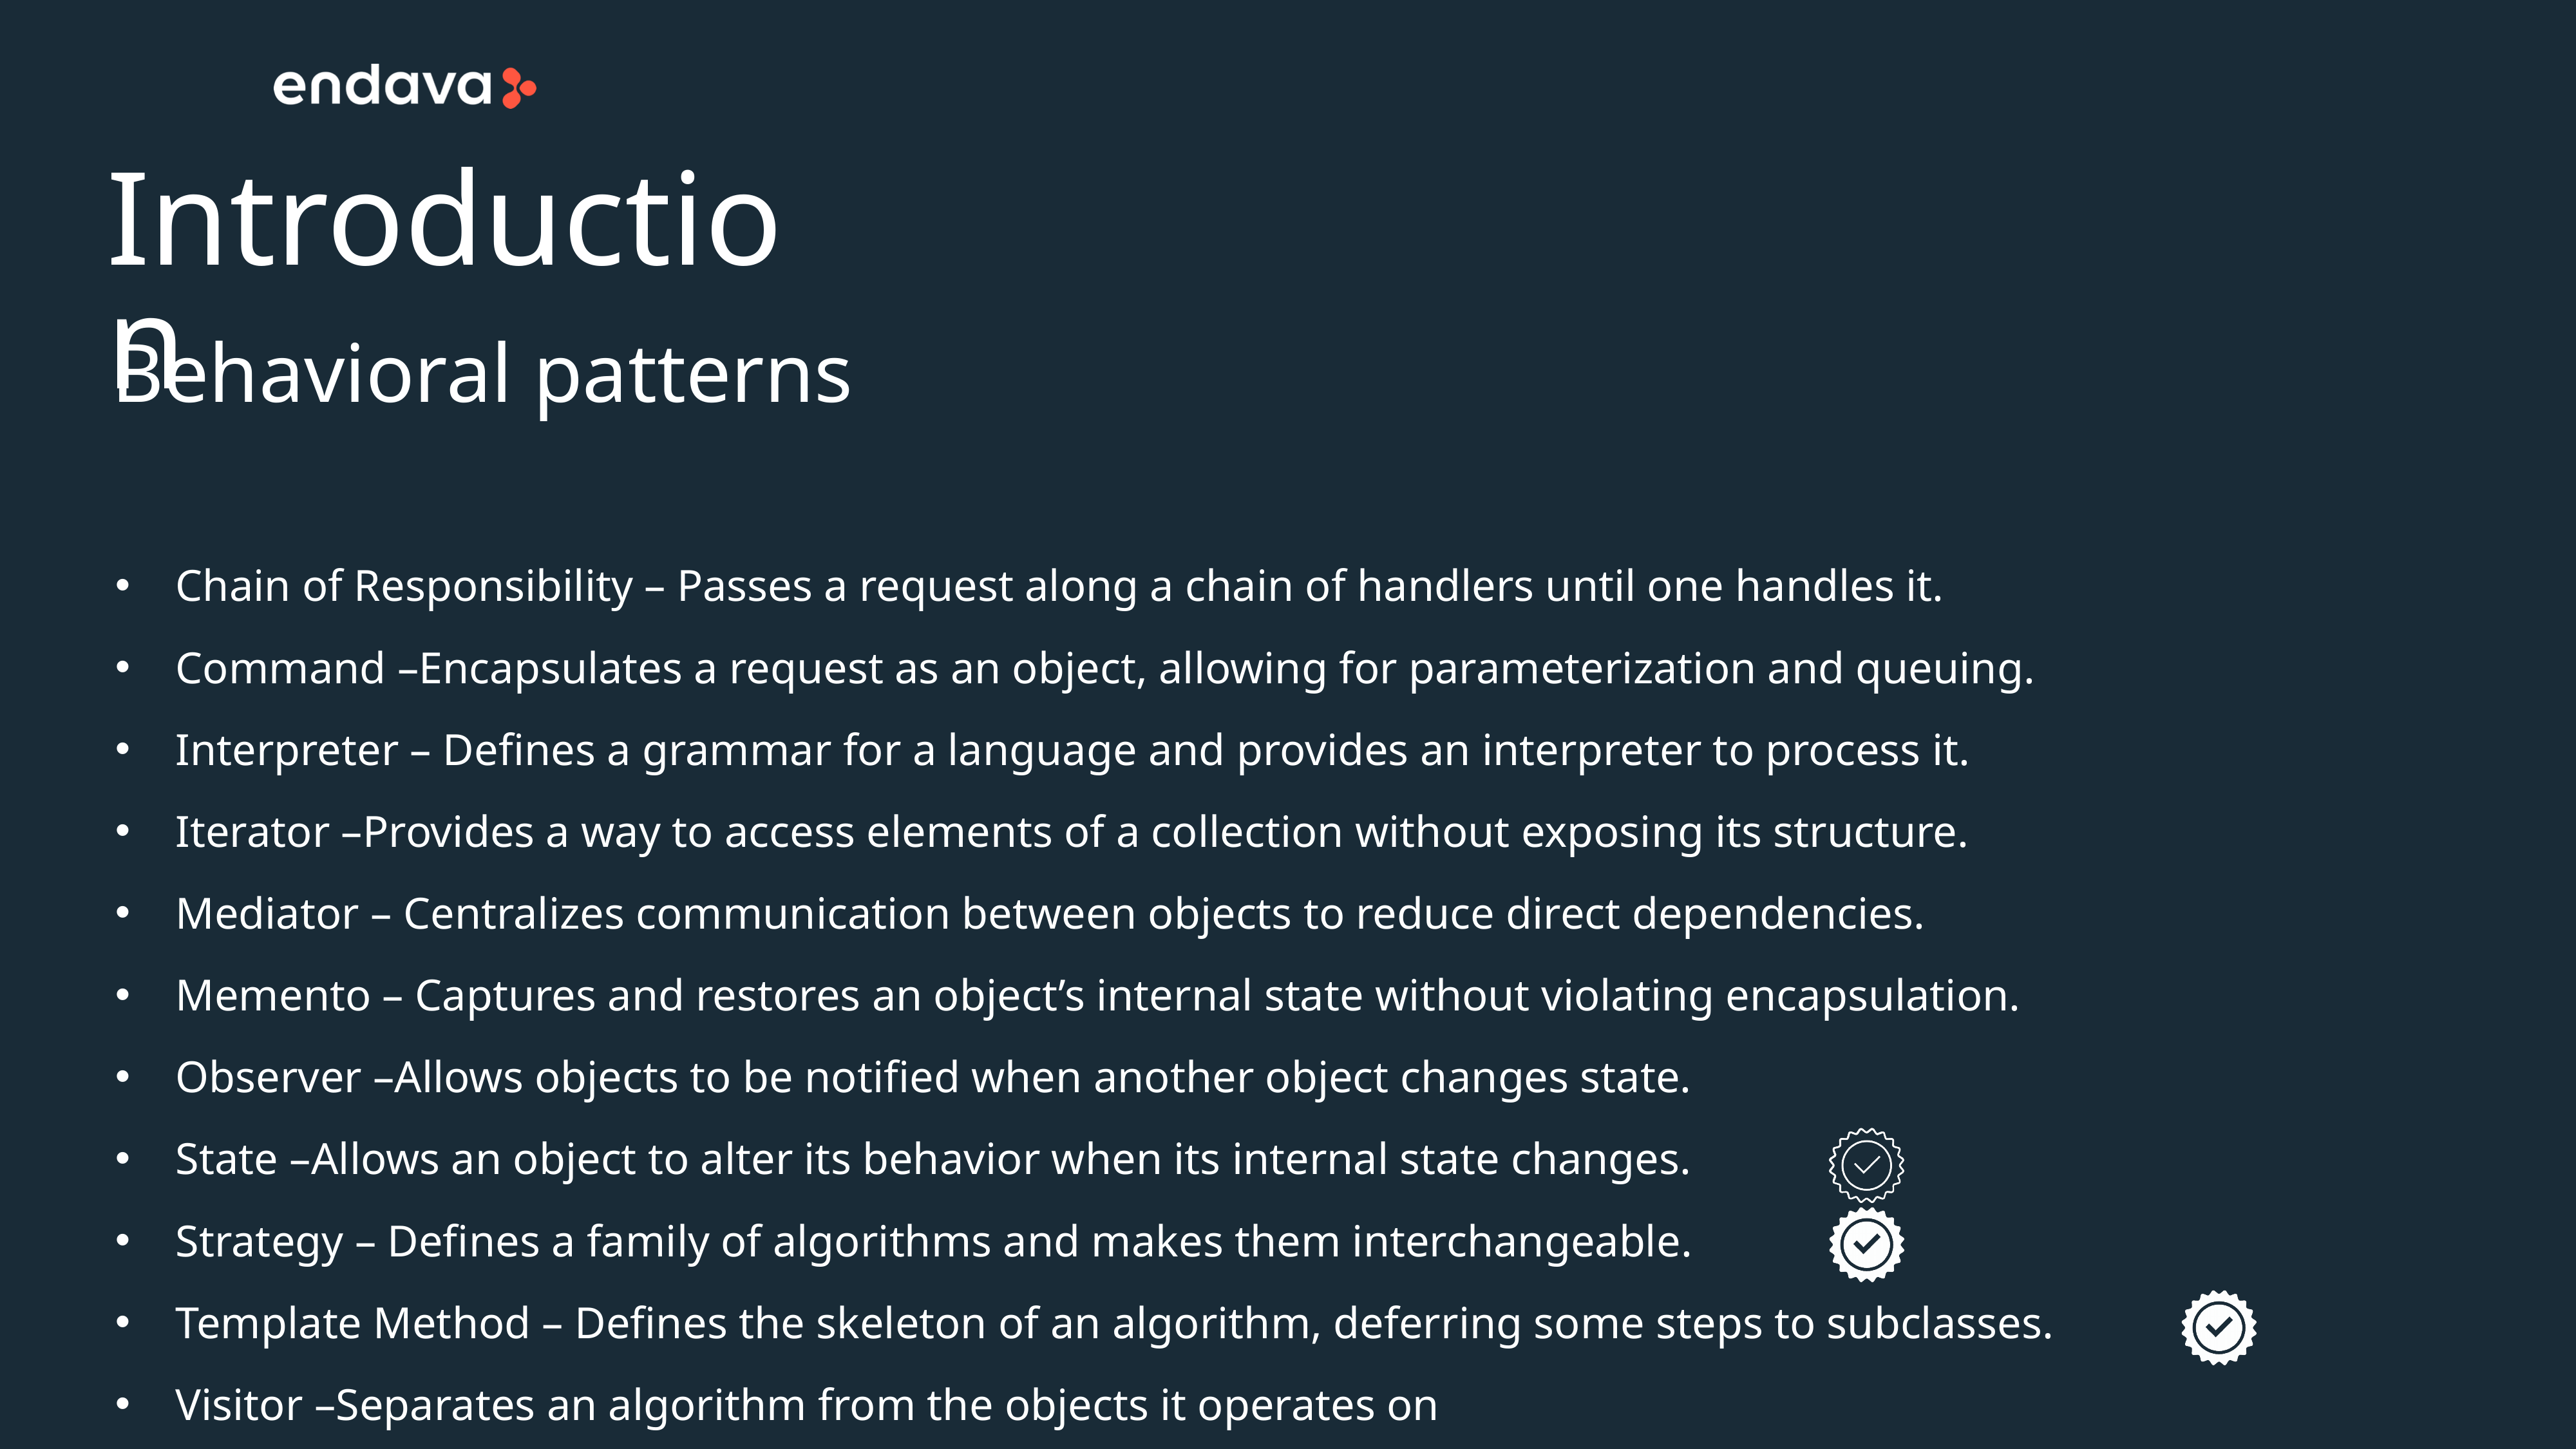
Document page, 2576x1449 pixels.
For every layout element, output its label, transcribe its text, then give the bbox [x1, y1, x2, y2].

picture [2170, 1279, 2268, 1376]
text_box Behavioral patterns [106, 296, 1566, 424]
picture [274, 64, 536, 109]
text_box Chain of Responsibility – Passes a request along a chain of handlers until one handles it. Command –Encapsulates a request as an object, allowing for parameterization and queuing. Interpreter – Defines a grammar for a language and provides an interpreter to process it. Iterator –Provides a way to access elements of a collection without exposing its structure. Mediator – Centralizes communication between objects to reduce direct dependencies. Memento – Captures and restores an object’s internal state without violating encapsulation. Observer –Allows objects to be notified when another object changes state. State –Allows an object to alter its behavior when its internal state changes. Strategy – Defines a family of algorithms and makes them interchangeable. Template Method – Defines the skeleton of an algorithm, deferring some steps to subclasses. Visitor –Separates an algorithm from the objects it operates on [109, 542, 2338, 1434]
title Introduction [106, 166, 833, 315]
picture [1818, 1117, 1915, 1293]
